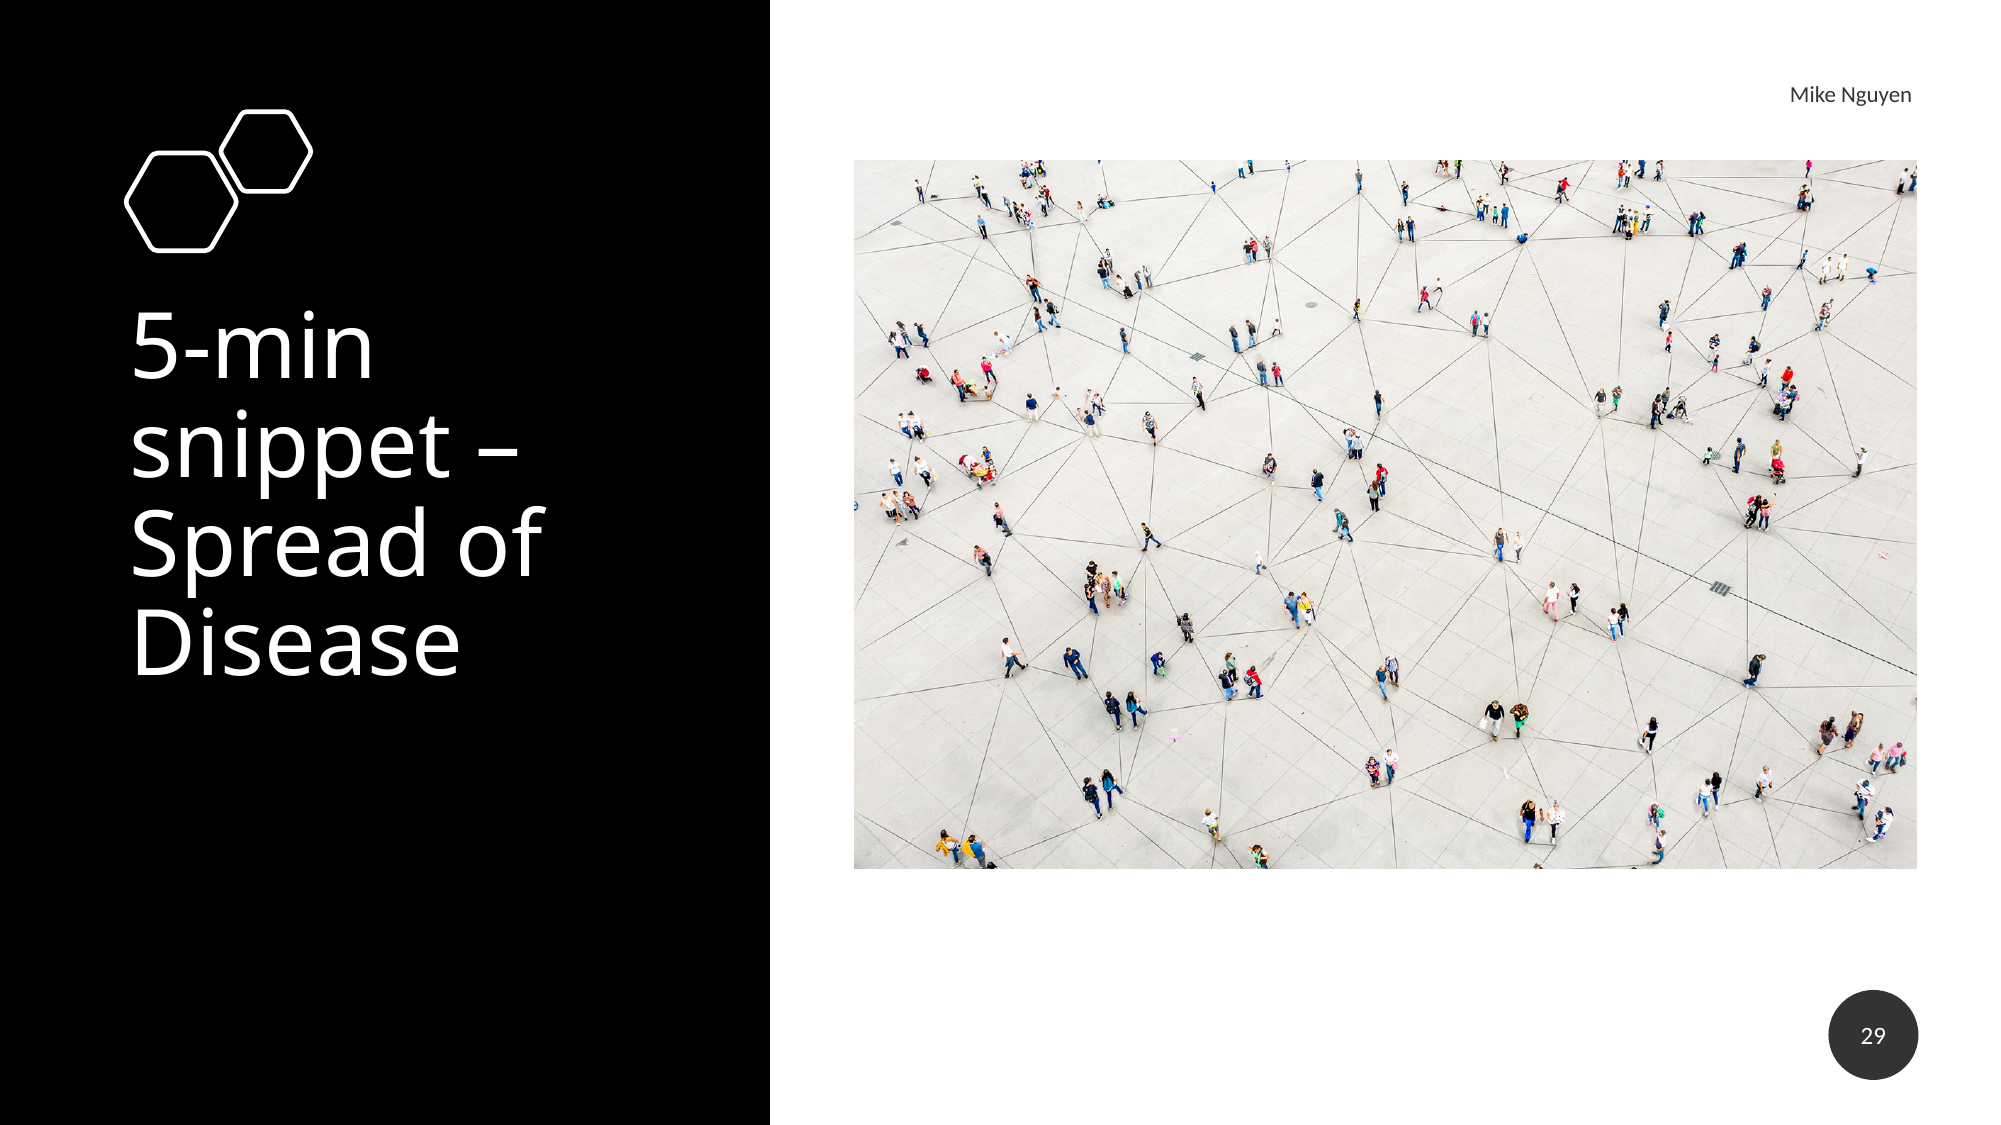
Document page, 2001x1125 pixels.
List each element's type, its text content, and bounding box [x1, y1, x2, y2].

slide_number 29 [1828, 989, 1919, 1080]
title 5-min snippet – Spread of Disease [114, 266, 698, 703]
footer Mike Nguyen [1291, 63, 1928, 123]
text_box [0, 0, 771, 1125]
picture [854, 160, 1917, 869]
text_box [771, 0, 2000, 1125]
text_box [125, 111, 311, 251]
